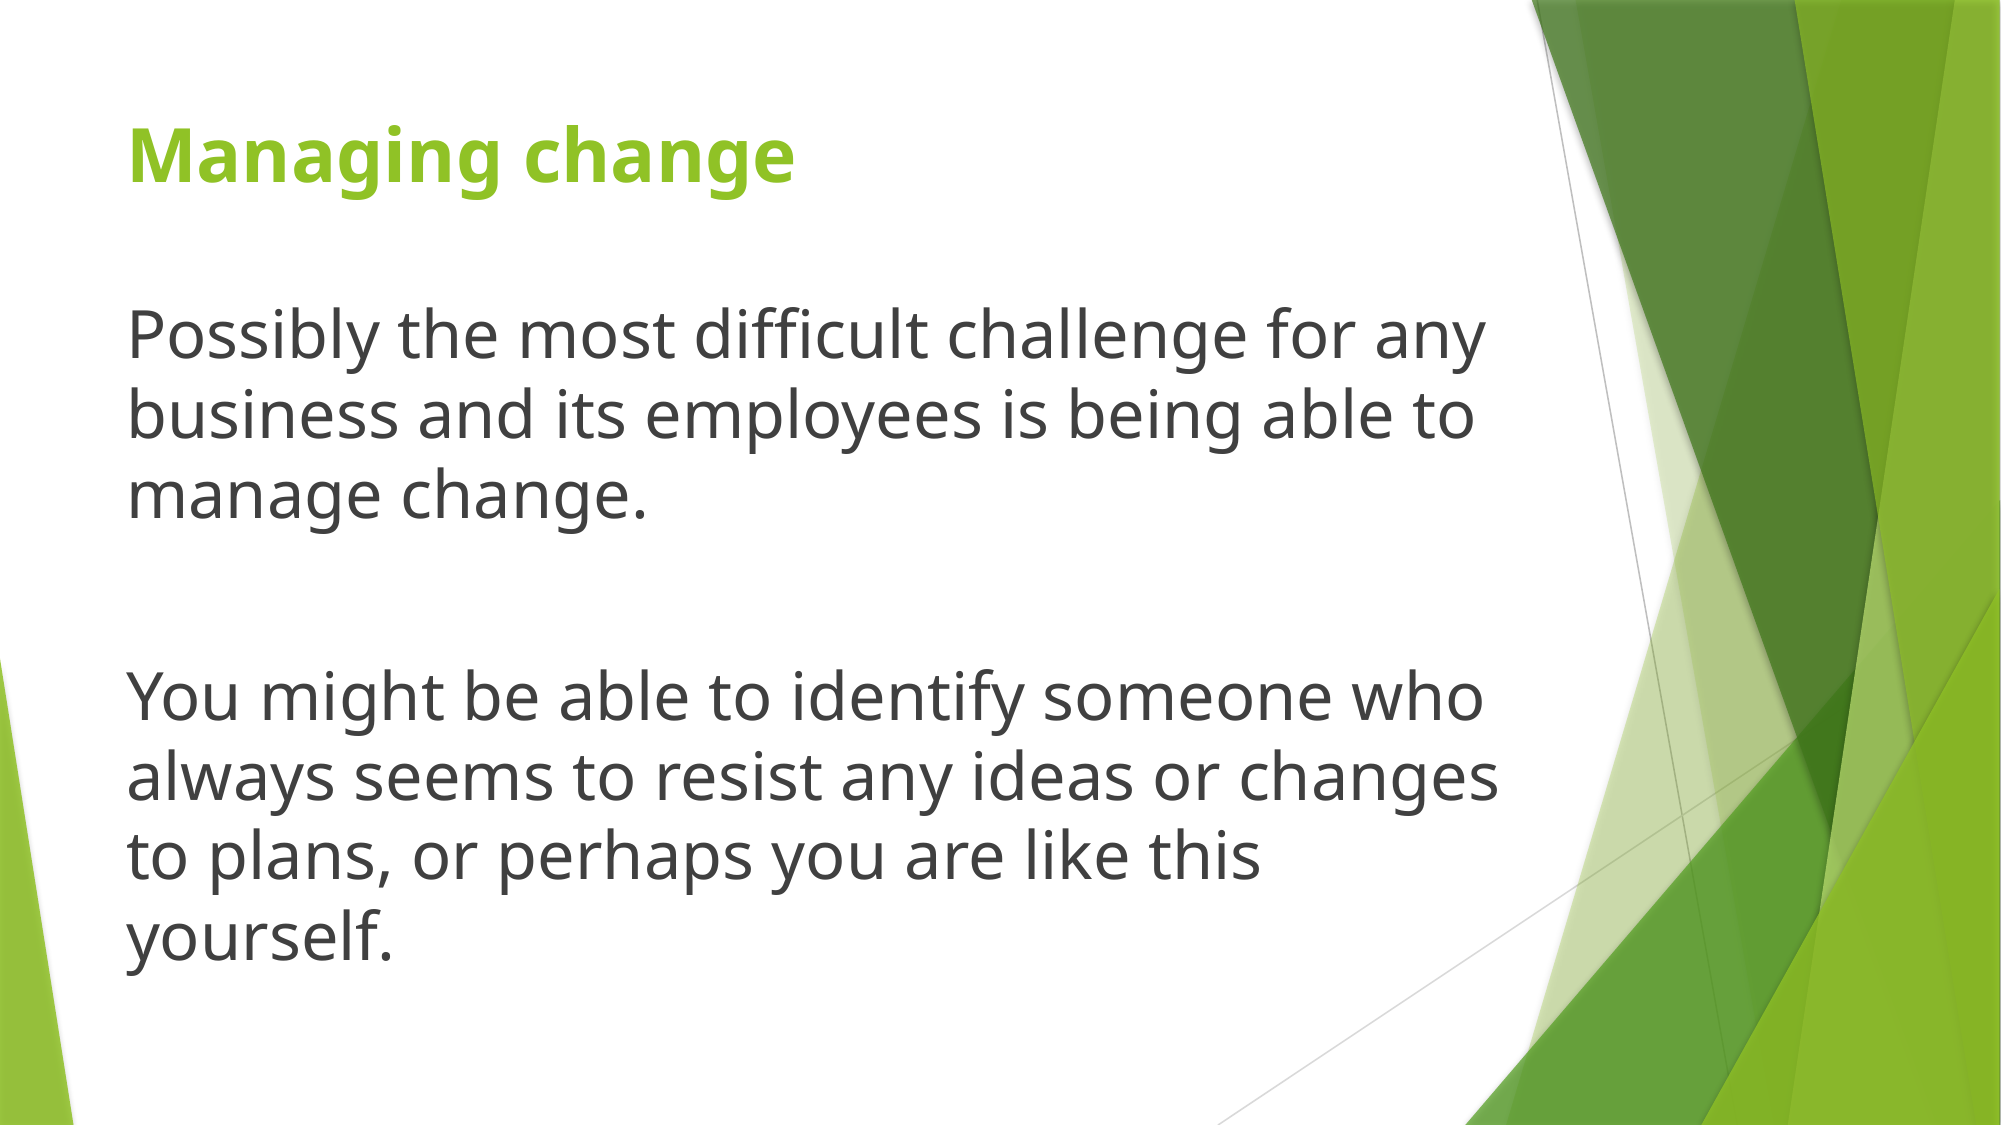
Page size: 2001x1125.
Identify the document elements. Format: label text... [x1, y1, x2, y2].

list Possibly the most difficult challenge for any business and its employees is being able to manage change. You might be able to identify someone who always seems to resist any ideas or changes to plans, or perhaps you are like this yourself. [111, 284, 1522, 991]
title Managing change [111, 99, 1522, 284]
